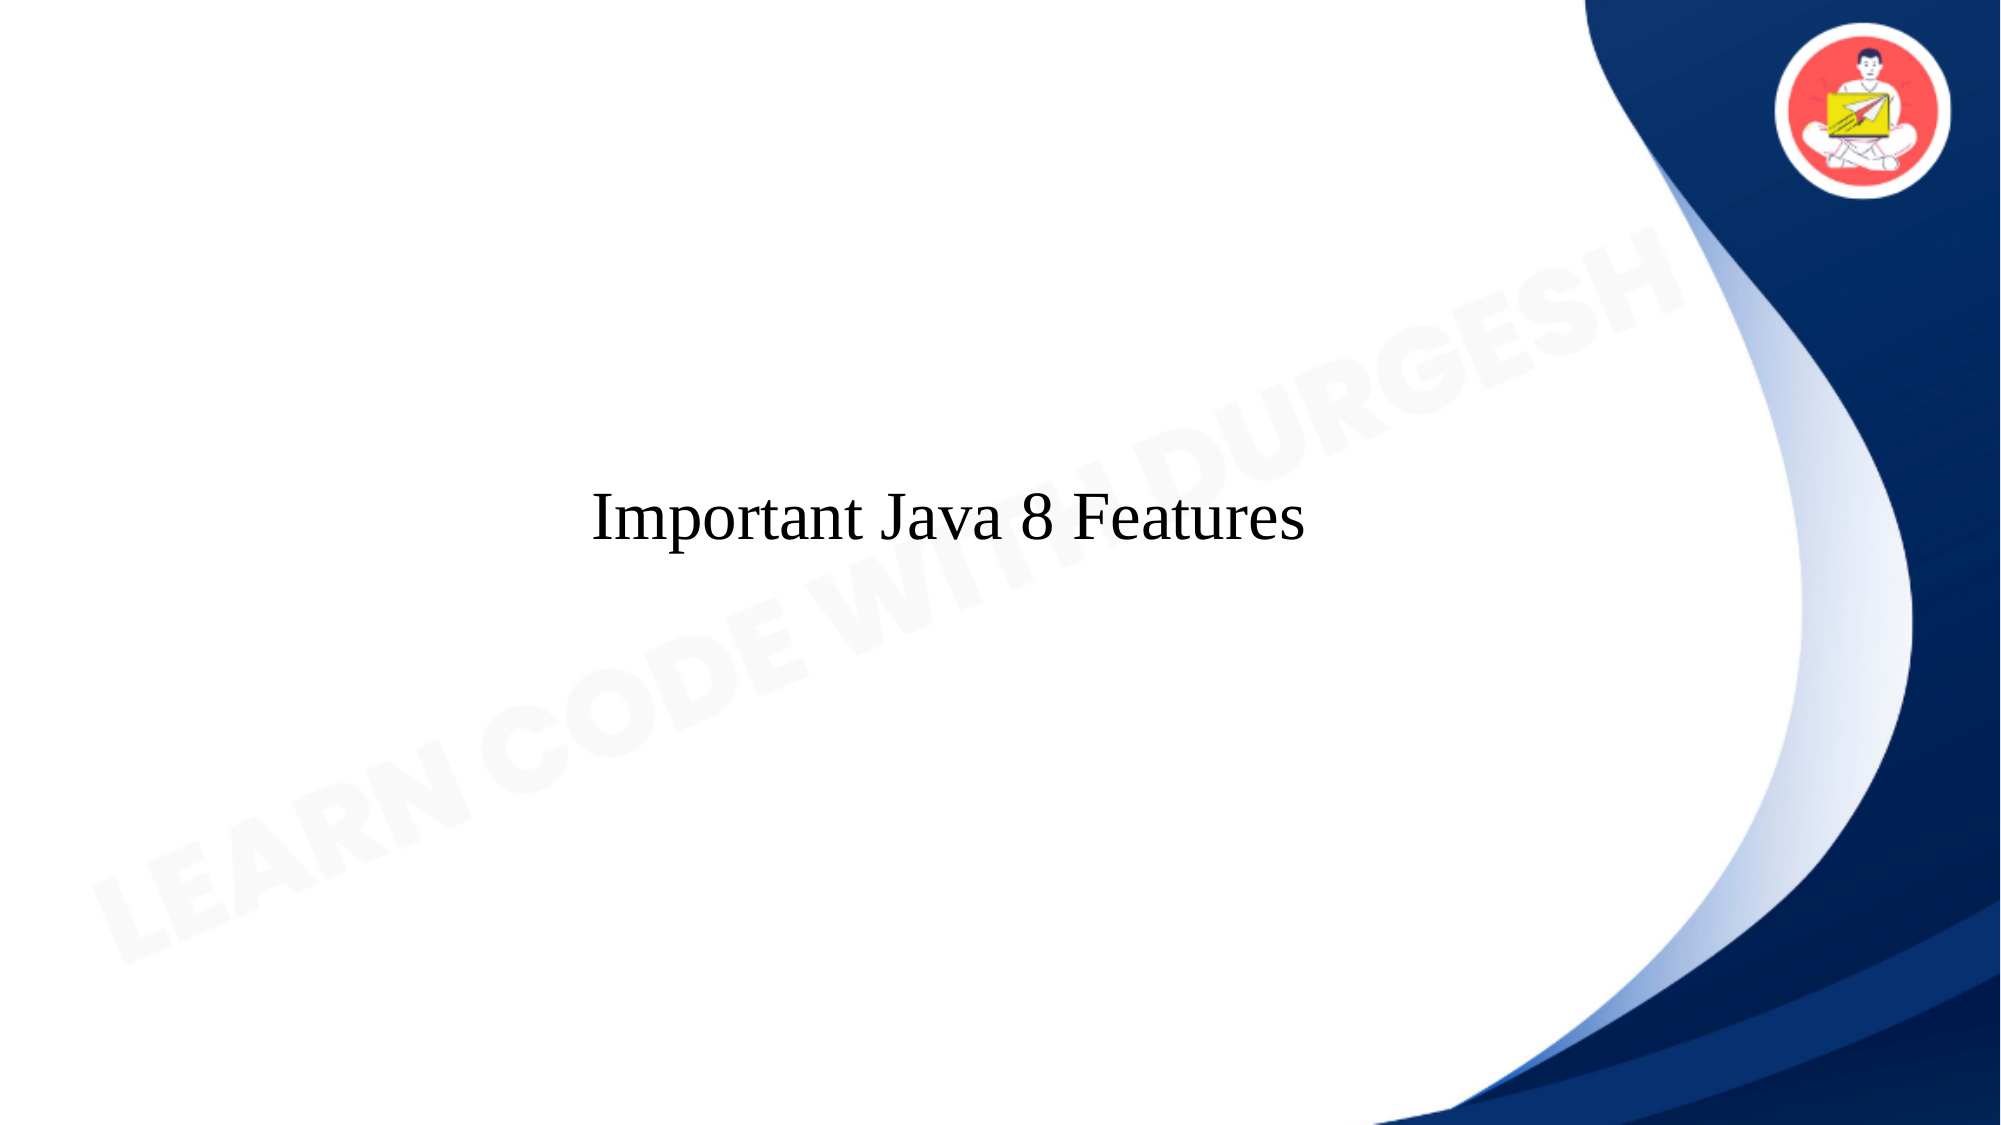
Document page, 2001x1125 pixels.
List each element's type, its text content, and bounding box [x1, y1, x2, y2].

title Important Java 8 Features [576, 415, 1355, 563]
picture [0, 0, 2001, 1125]
